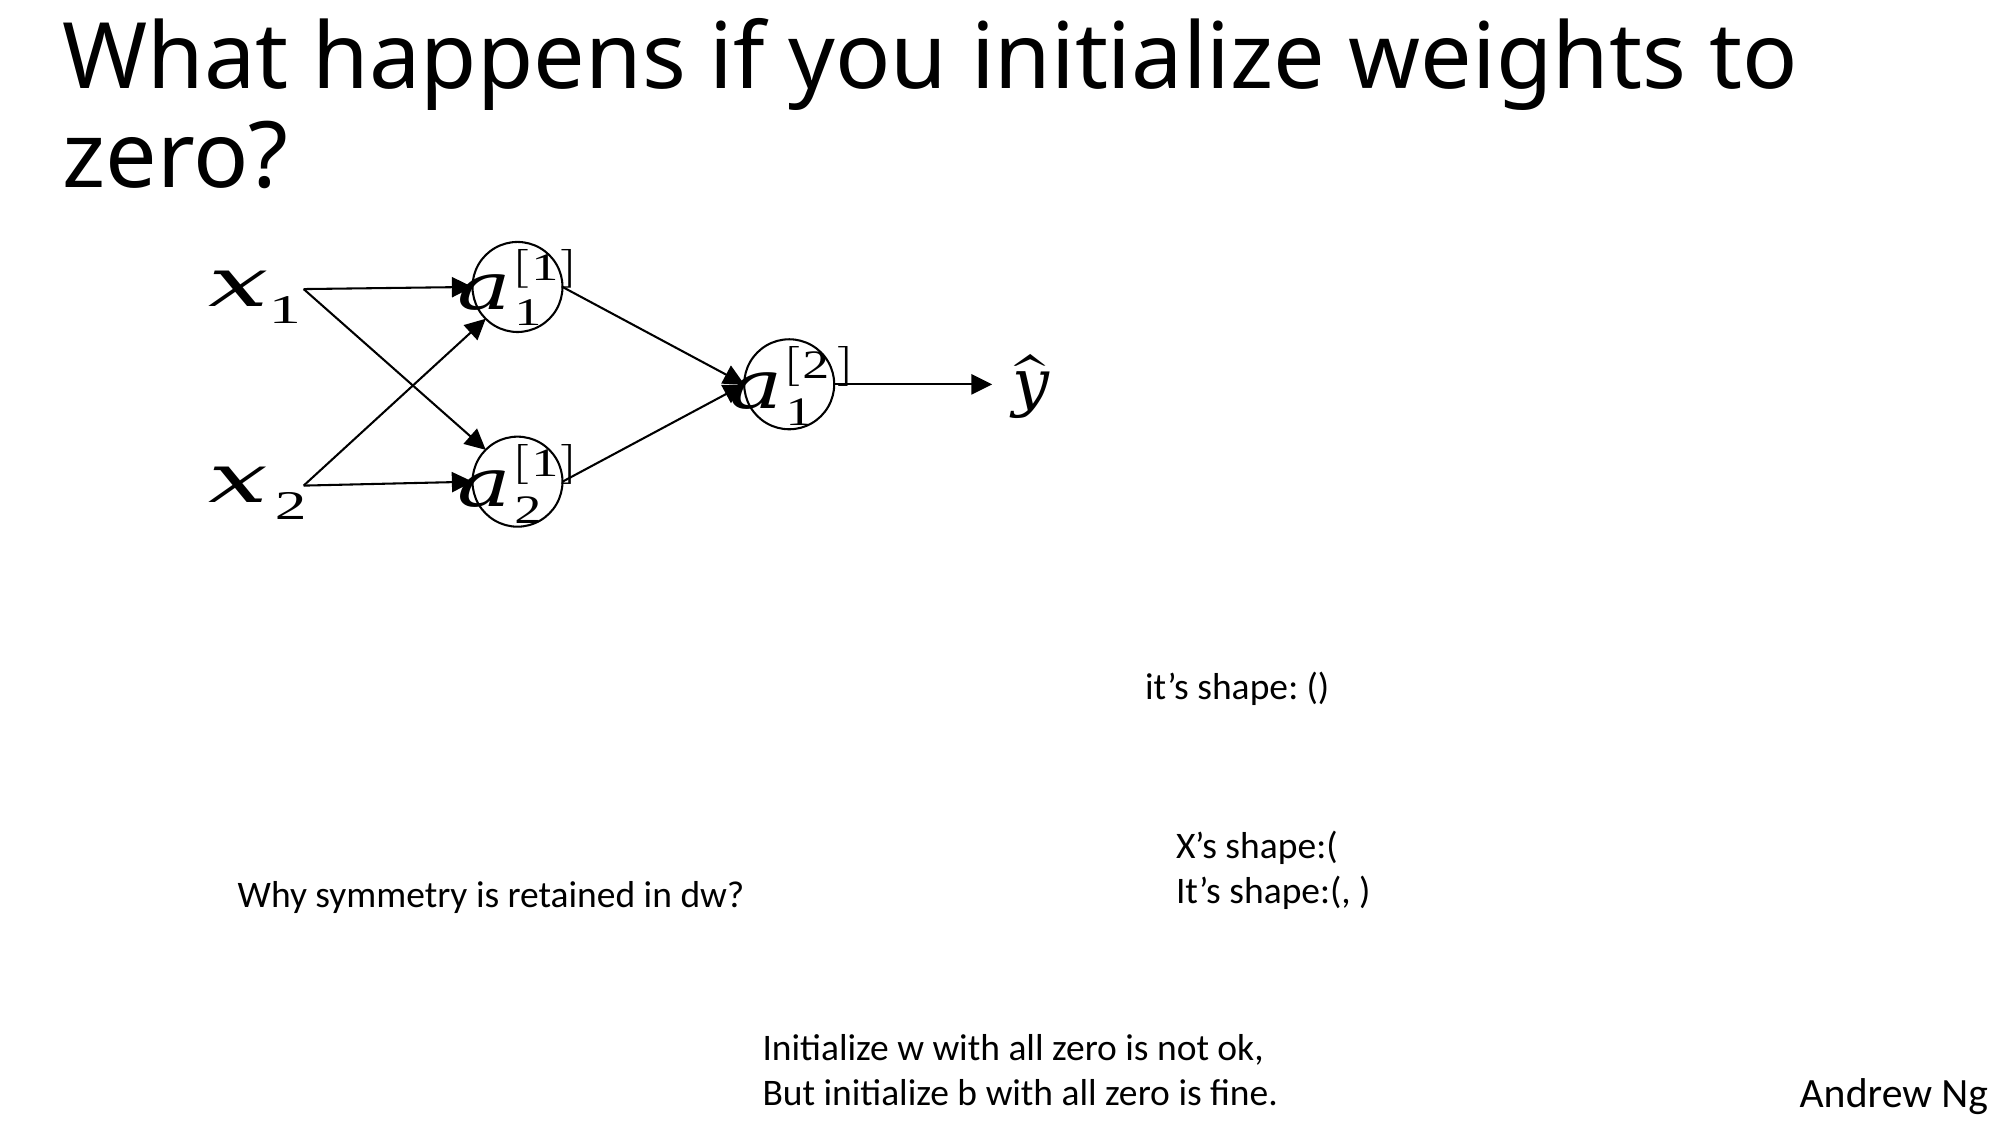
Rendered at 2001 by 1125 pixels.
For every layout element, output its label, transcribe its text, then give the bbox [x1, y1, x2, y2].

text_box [201, 241, 1056, 533]
title What happens if you initialize weights to zero? [47, 0, 2000, 218]
text_box Initialize w with all zero is not ok, But initialize b with all zero is fine. [747, 1015, 1294, 1121]
text_box Why symmetry is retained in dw? [222, 862, 760, 923]
